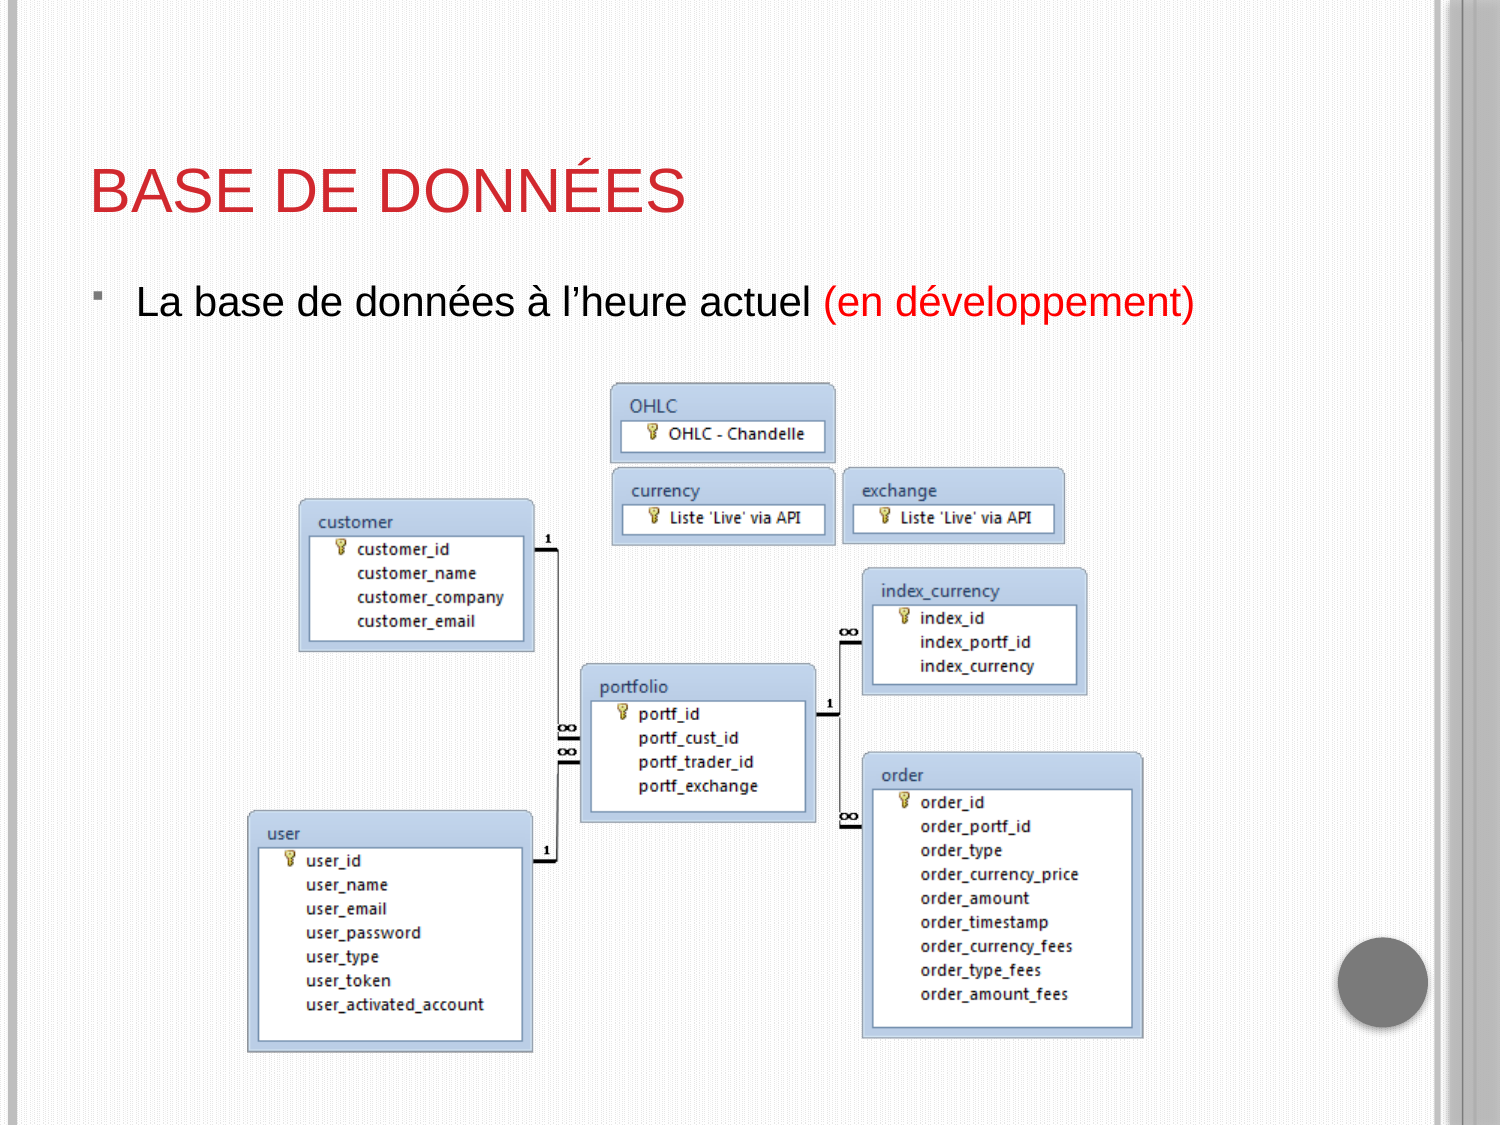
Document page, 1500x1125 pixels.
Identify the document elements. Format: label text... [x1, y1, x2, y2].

picture [240, 373, 1151, 1060]
title Base de données [75, 45, 1300, 233]
list La base de données à l’heure actuel (en développement) [76, 267, 1248, 343]
